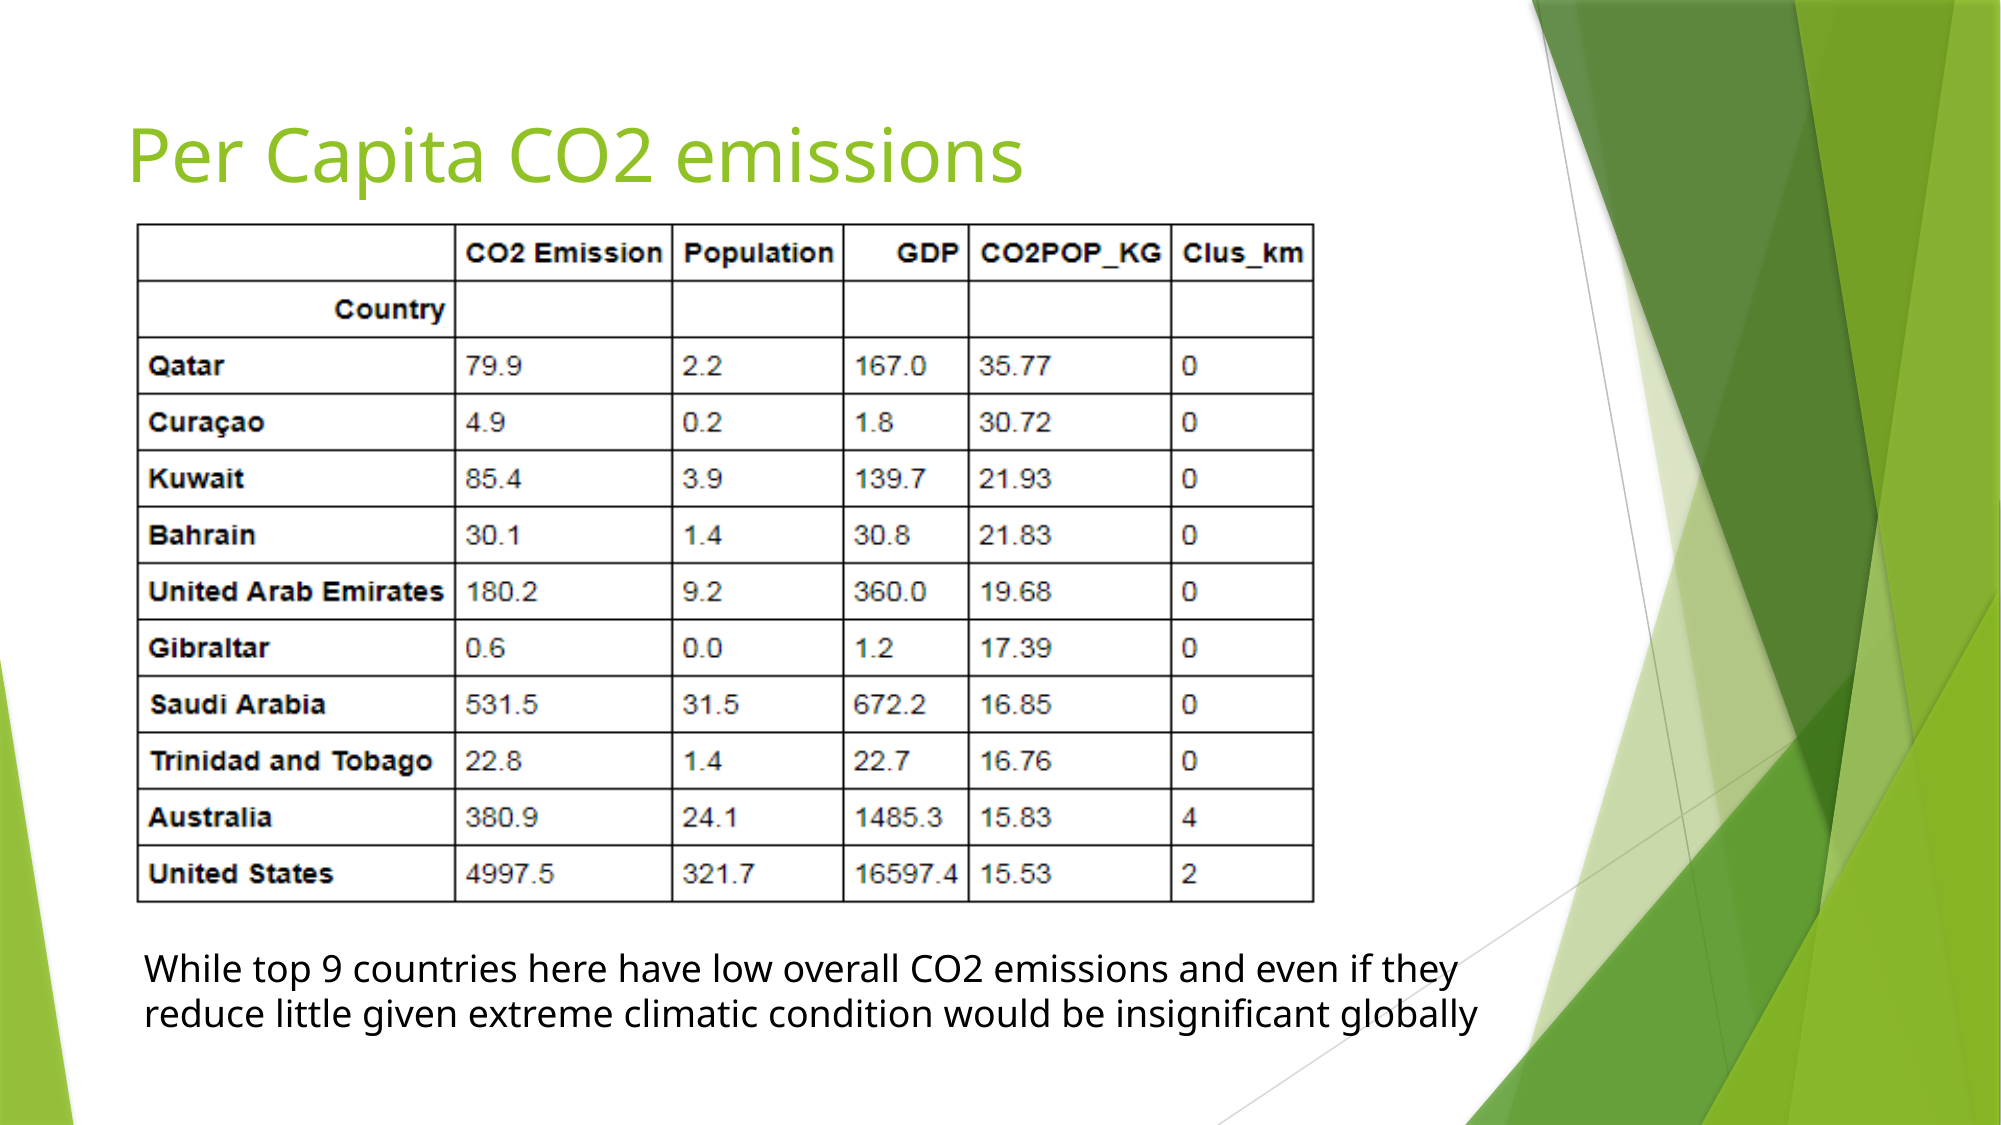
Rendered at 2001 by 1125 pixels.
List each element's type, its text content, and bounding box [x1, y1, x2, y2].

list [130, 222, 1320, 910]
title Per Capita CO2 emissions [111, 99, 1522, 317]
text_box While top 9 countries here have low overall CO2 emissions and even if they reduce little given extreme climatic condition would be insignificant globally [129, 937, 1522, 1043]
